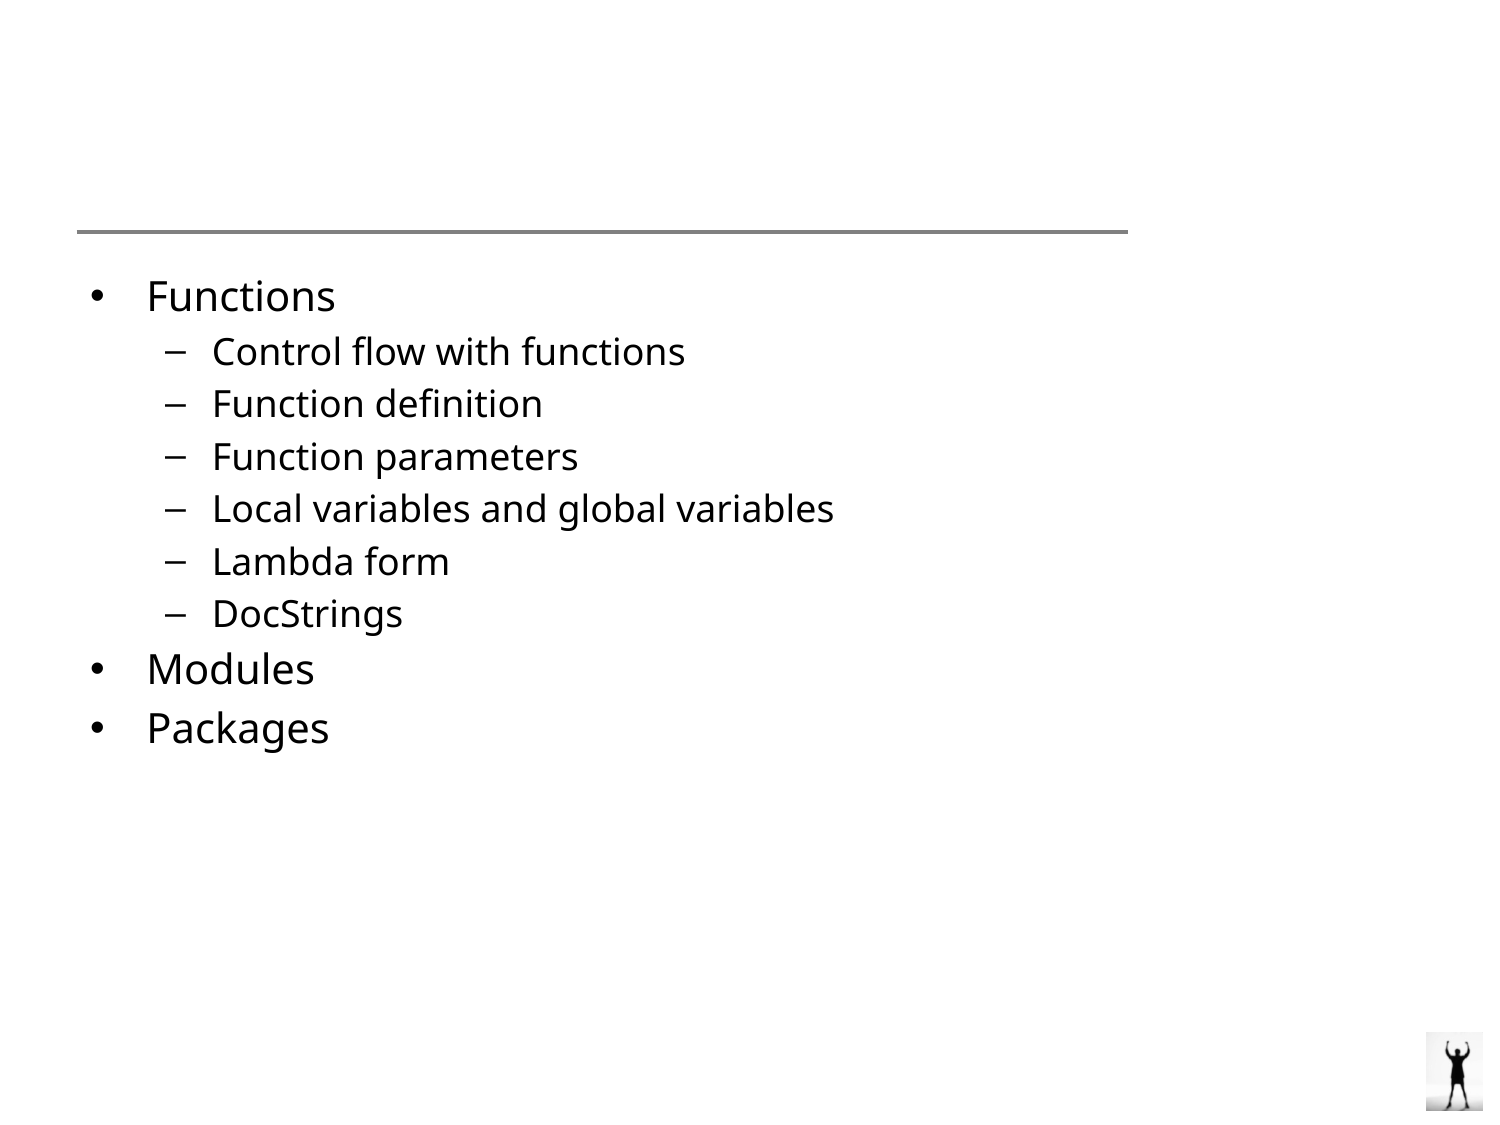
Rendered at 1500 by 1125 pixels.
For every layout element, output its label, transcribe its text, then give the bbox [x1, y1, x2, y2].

picture [1426, 1032, 1483, 1111]
list Functions Control flow with functions Function definition Function parameters Local variables and global variables Lambda form DocStrings Modules Packages [75, 262, 1425, 1005]
